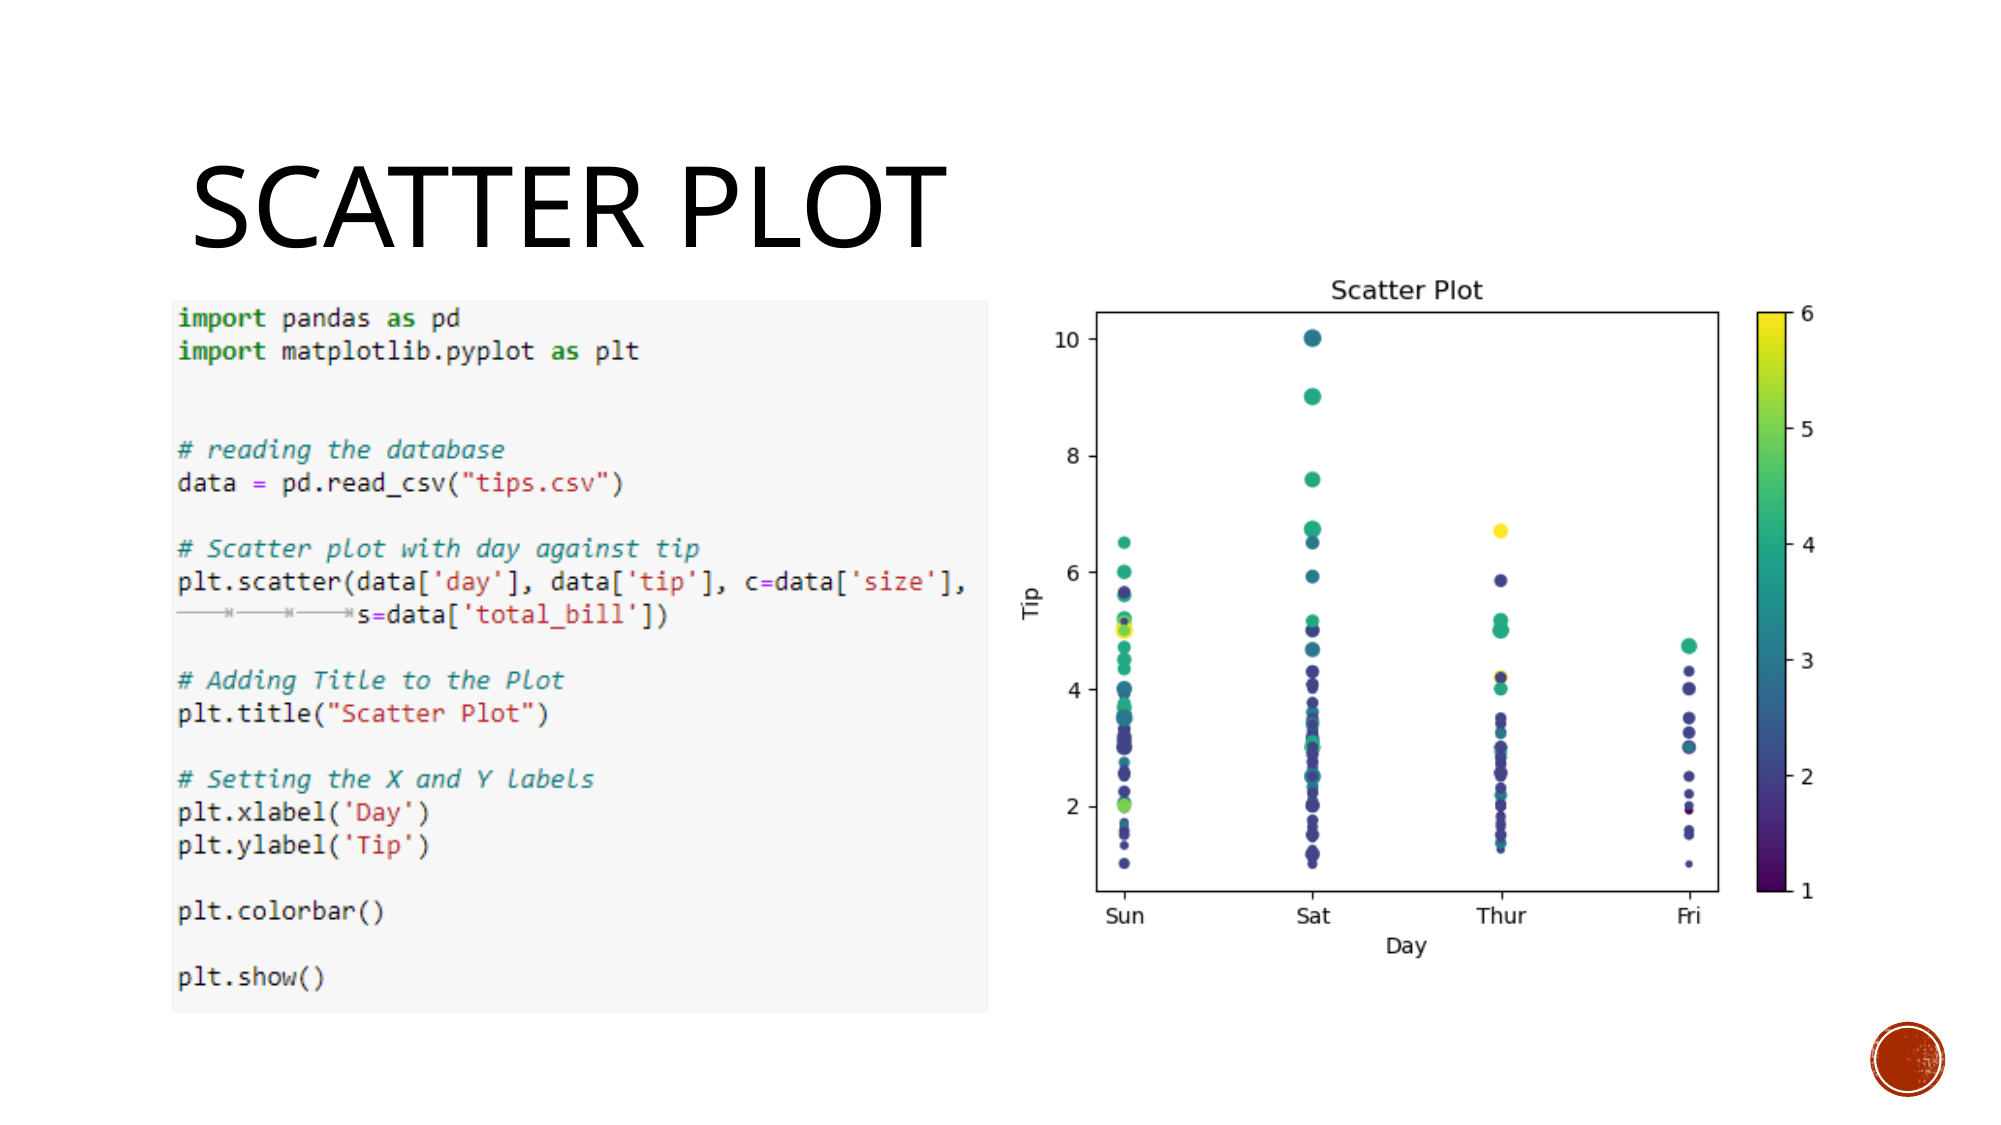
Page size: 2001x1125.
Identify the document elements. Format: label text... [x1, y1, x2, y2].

title Scatter plot [175, 79, 1826, 344]
picture [1007, 265, 1829, 974]
picture [171, 300, 989, 1013]
